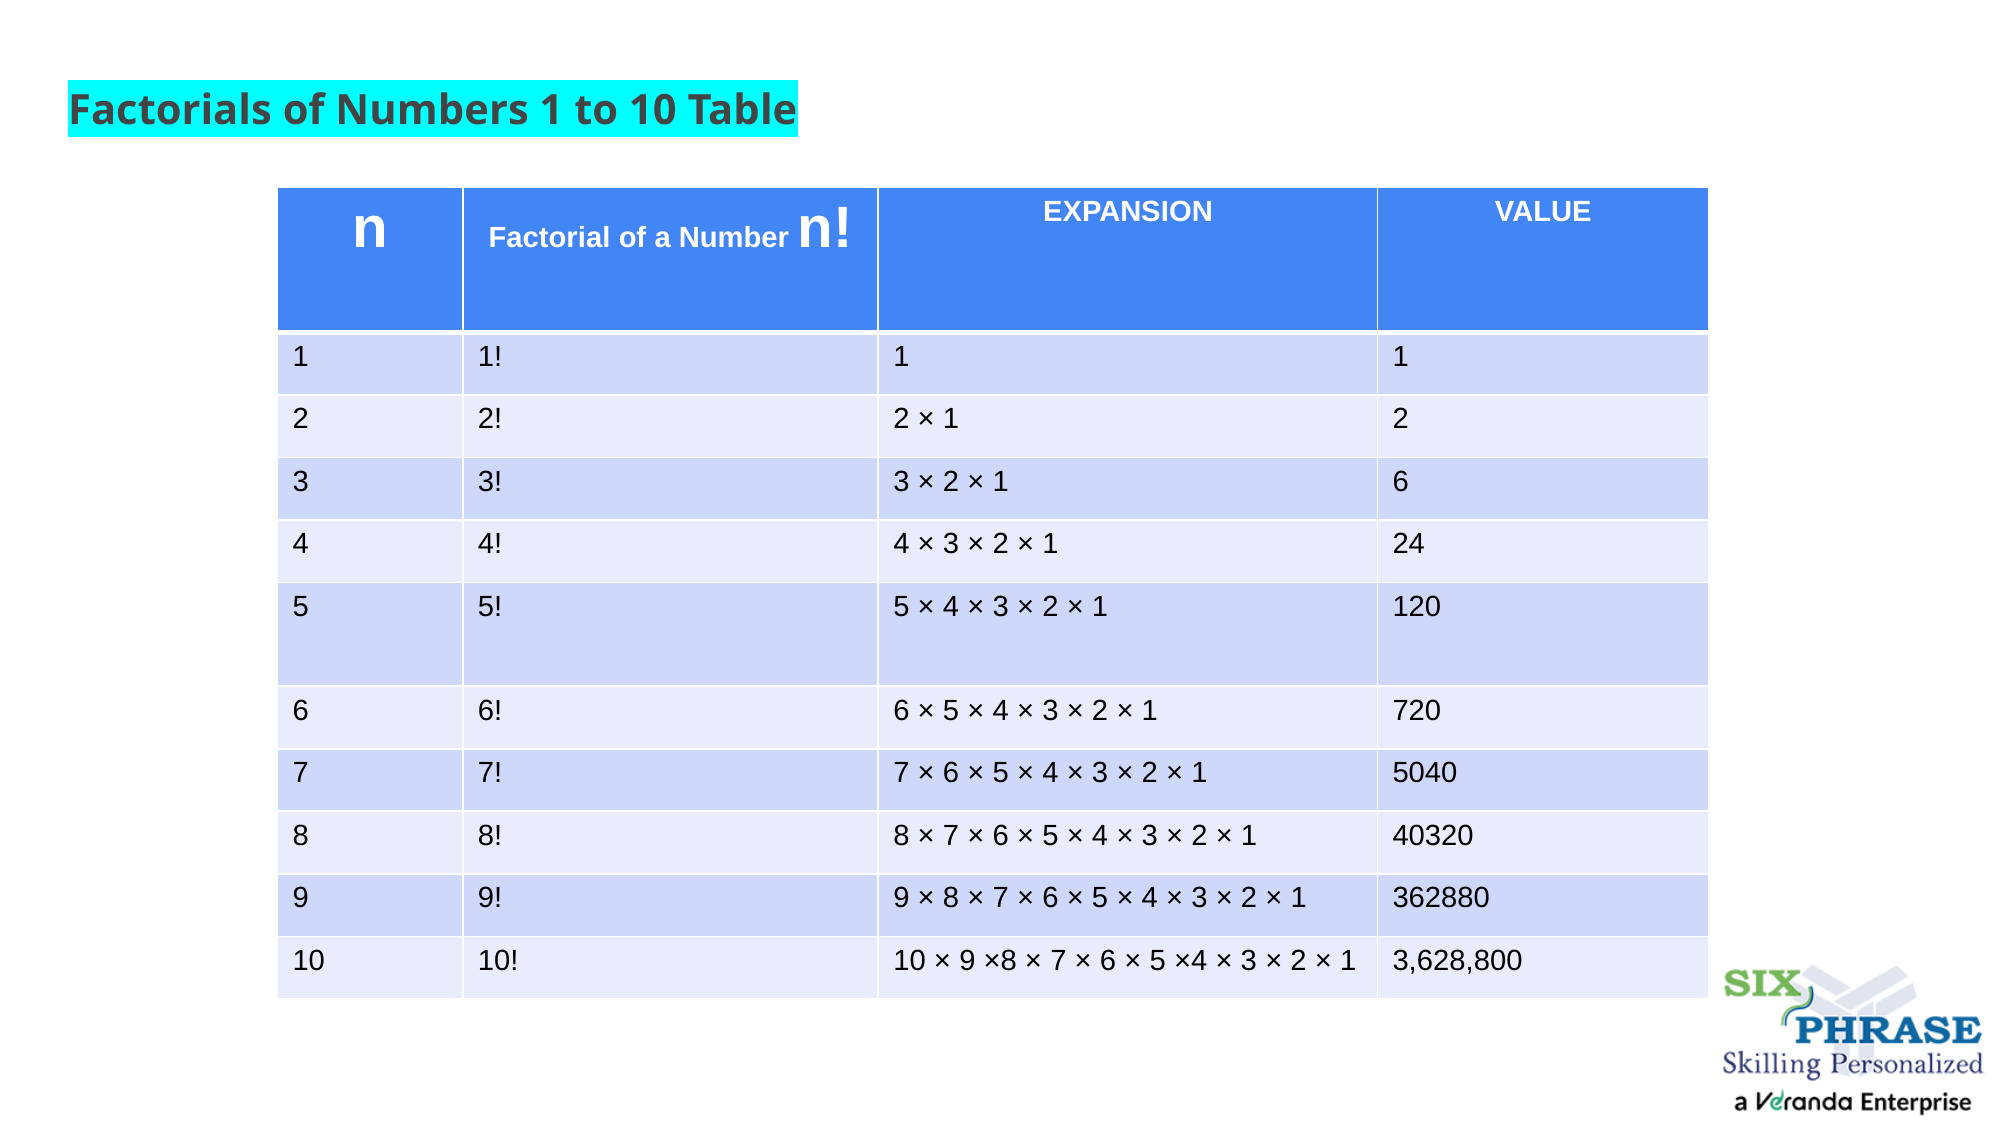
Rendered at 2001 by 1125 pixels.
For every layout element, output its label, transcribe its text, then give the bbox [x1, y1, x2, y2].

table_cell 5 [278, 583, 462, 685]
table_cell 24 [1378, 521, 1708, 582]
table_cell 9 [278, 875, 462, 936]
table_cell 8 [278, 812, 462, 873]
table_cell 362880 [1378, 875, 1708, 936]
table_cell 7! [464, 750, 877, 810]
table_cell 1 [278, 335, 462, 394]
table_header EXPANSION [879, 188, 1377, 330]
table_cell 10 × 9 ×8 × 7 × 6 × 5 ×4 × 3 × 2 × 1 [879, 937, 1377, 998]
table_cell 10! [464, 937, 877, 998]
title Factorials of Numbers 1 to 10 Table [68, 97, 1932, 223]
table_cell 2! [464, 396, 877, 457]
table_cell 6 [1378, 458, 1708, 519]
table_cell 1 [1378, 335, 1708, 394]
table_cell 40320 [1378, 812, 1708, 873]
picture [1708, 952, 2000, 1125]
table_cell 2 × 1 [879, 396, 1377, 457]
table_header VALUE [1378, 188, 1708, 330]
table_cell 8 × 7 × 6 × 5 × 4 × 3 × 2 × 1 [879, 812, 1377, 873]
table_cell 4! [464, 521, 877, 582]
table_cell 7 [278, 750, 462, 810]
table_header n [278, 188, 462, 330]
table_cell 6 × 5 × 4 × 3 × 2 × 1 [879, 687, 1377, 748]
table_cell 2 [1378, 396, 1708, 457]
table_cell 4 [278, 521, 462, 582]
table_cell 3,628,800 [1378, 937, 1708, 998]
table_cell 6 [278, 687, 462, 748]
table_cell 1 [879, 335, 1377, 394]
table_cell 9 × 8 × 7 × 6 × 5 × 4 × 3 × 2 × 1 [879, 875, 1377, 936]
table_cell 6! [464, 687, 877, 748]
table_header Factorial of a Number n! [464, 188, 877, 330]
table_cell 120 [1378, 583, 1708, 685]
table_cell 3 [278, 458, 462, 519]
table_cell 5 × 4 × 3 × 2 × 1 [879, 583, 1377, 685]
table_cell 2 [278, 396, 462, 457]
table_cell 8! [464, 812, 877, 873]
table_cell 1! [464, 335, 877, 394]
table_cell 5040 [1378, 750, 1708, 810]
table_cell 10 [278, 937, 462, 998]
table_cell 9! [464, 875, 877, 936]
table_cell 720 [1378, 687, 1708, 748]
table_cell 3! [464, 458, 877, 519]
table_cell 5! [464, 583, 877, 685]
table_cell 4 × 3 × 2 × 1 [879, 521, 1377, 582]
table_cell 7 × 6 × 5 × 4 × 3 × 2 × 1 [879, 750, 1377, 810]
table_cell 3 × 2 × 1 [879, 458, 1377, 519]
